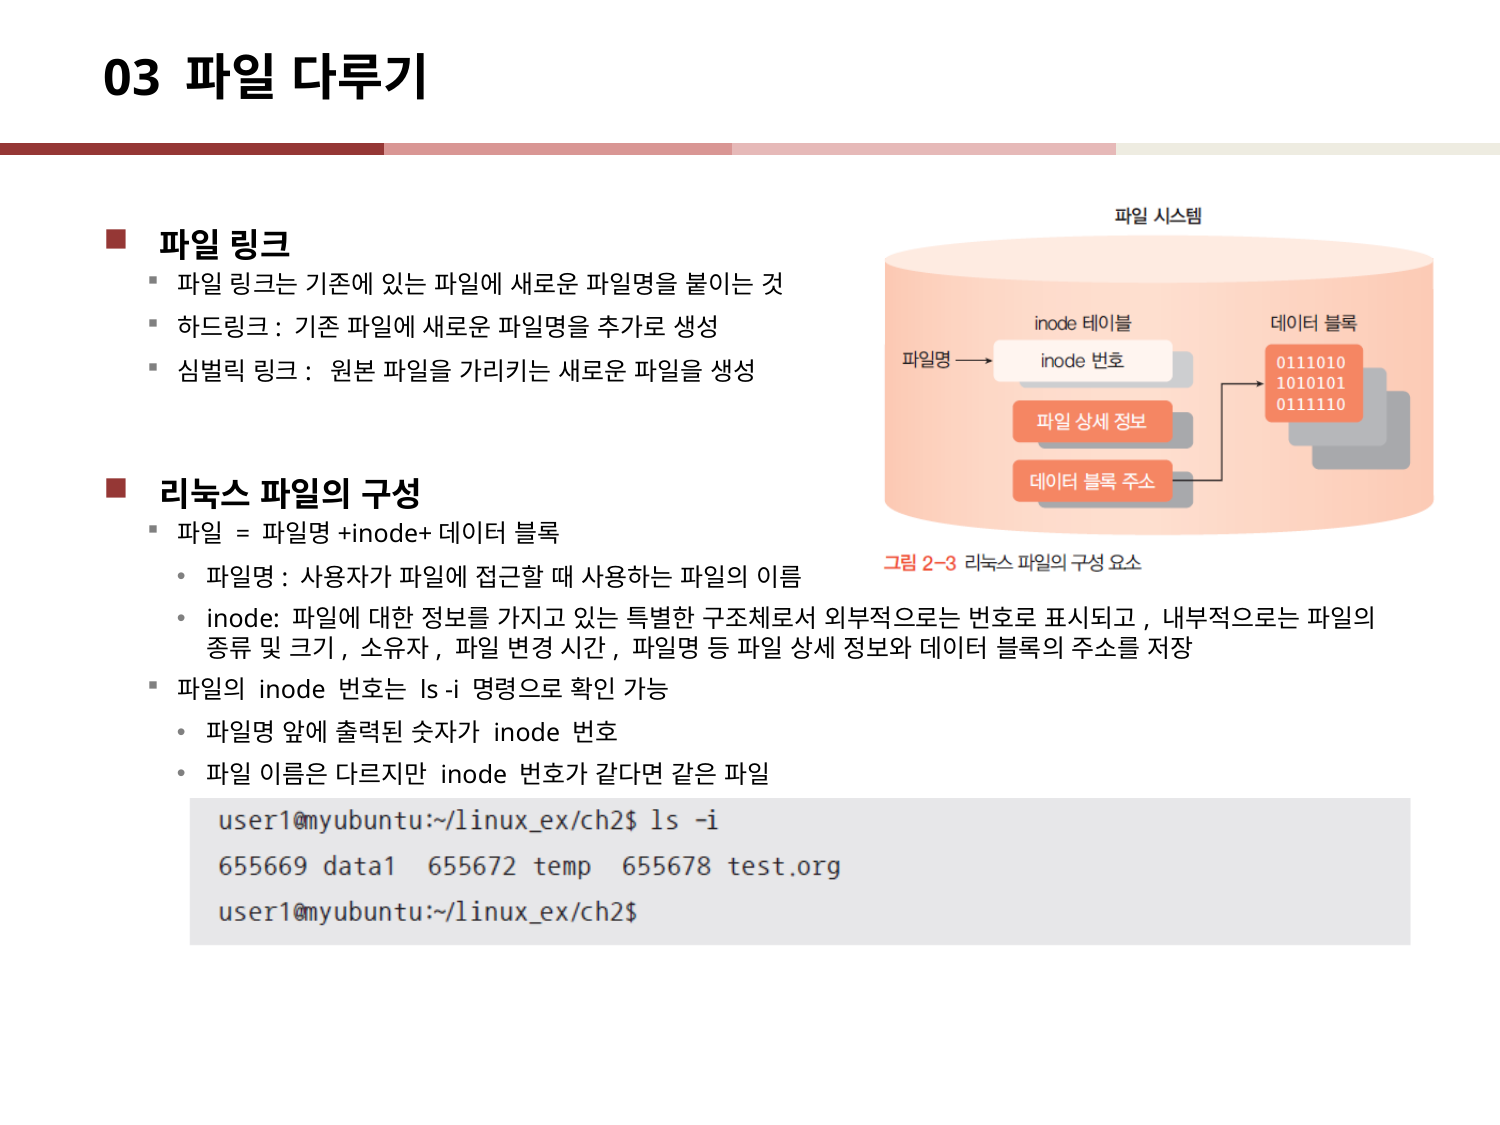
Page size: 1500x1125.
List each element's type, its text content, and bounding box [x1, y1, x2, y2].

picture [869, 196, 1441, 576]
list 파일 링크 파일 링크는 기존에 있는 파일에 새로운 파일명을 붙이는 것 하드링크: 기존 파일에 새로운 파일명을 추가로 생성 심벌릭 링크: 원본 파일을 가리키는 새로운 파일을 생성 리눅스 파일의 구성 파일 = 파일명+inode+데이터 블록 파일명: 사용자가 파일에 접근할 때 사용하는 파일의 이름 inode: 파일에 대한 정보를 가지고 있는 특별한 구조체로서 외부적으로는 번호로 표시되고, 내부적으로는 파일의 종류 및 크기, 소유자, 파일 변경 시간, 파일명 등 파일 상세 정보와 데이터 블록의 주소를 저장 파일의 inode 번호는 ls -i 명령으로 확인 가능 파일명 앞에 출력된 숫자가 inode 번호 파일 이름은 다르지만 inode 번호가 같다면 같은 파일 [88, 196, 1436, 1083]
title 03 파일 다루기 [88, 30, 1330, 121]
picture [182, 798, 1415, 951]
